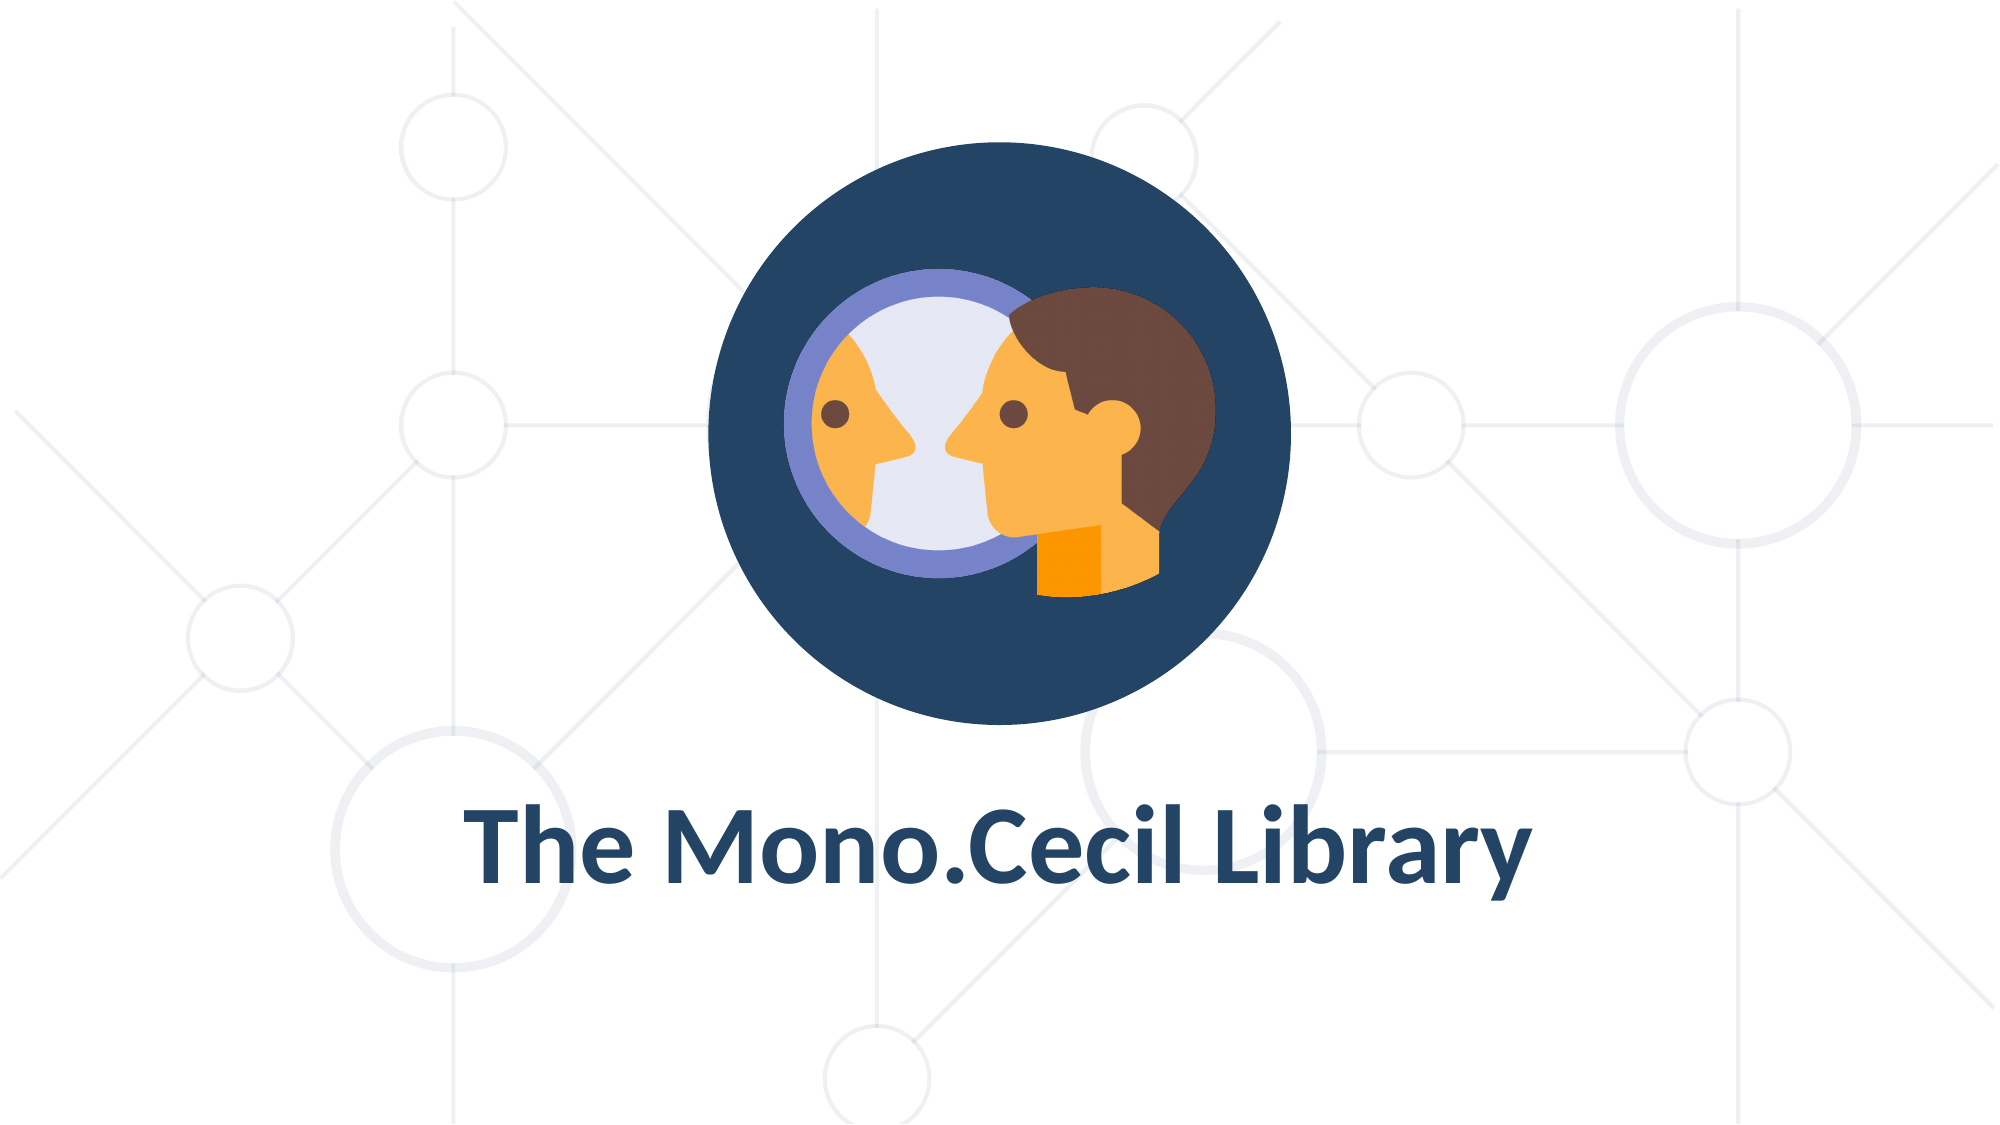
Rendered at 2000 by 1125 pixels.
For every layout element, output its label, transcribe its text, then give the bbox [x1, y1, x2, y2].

list The Mono.Cecil Library [100, 771, 1899, 898]
picture [774, 212, 1225, 663]
